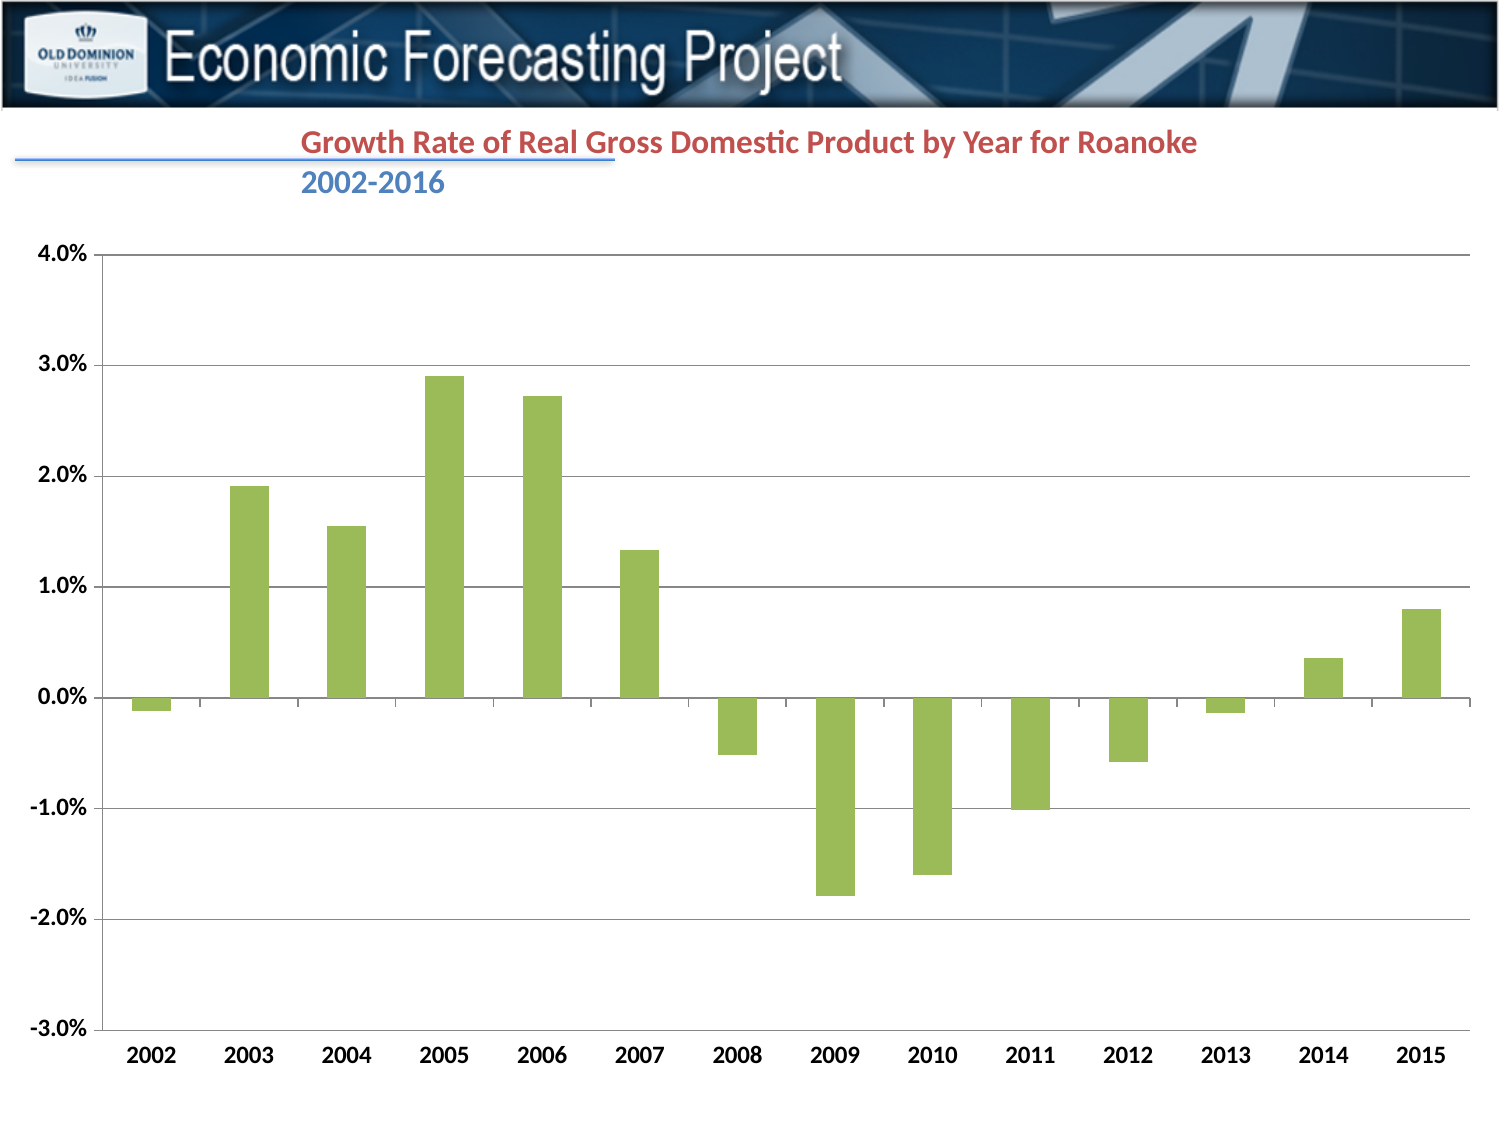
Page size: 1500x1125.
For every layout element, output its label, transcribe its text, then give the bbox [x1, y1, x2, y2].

text_box Growth Rate of Real Gross Domestic Product by Year for Roanoke 2002-2016 [286, 121, 1214, 207]
text_box [14, 157, 616, 161]
picture [0, 0, 1500, 112]
chart [0, 224, 1500, 1088]
